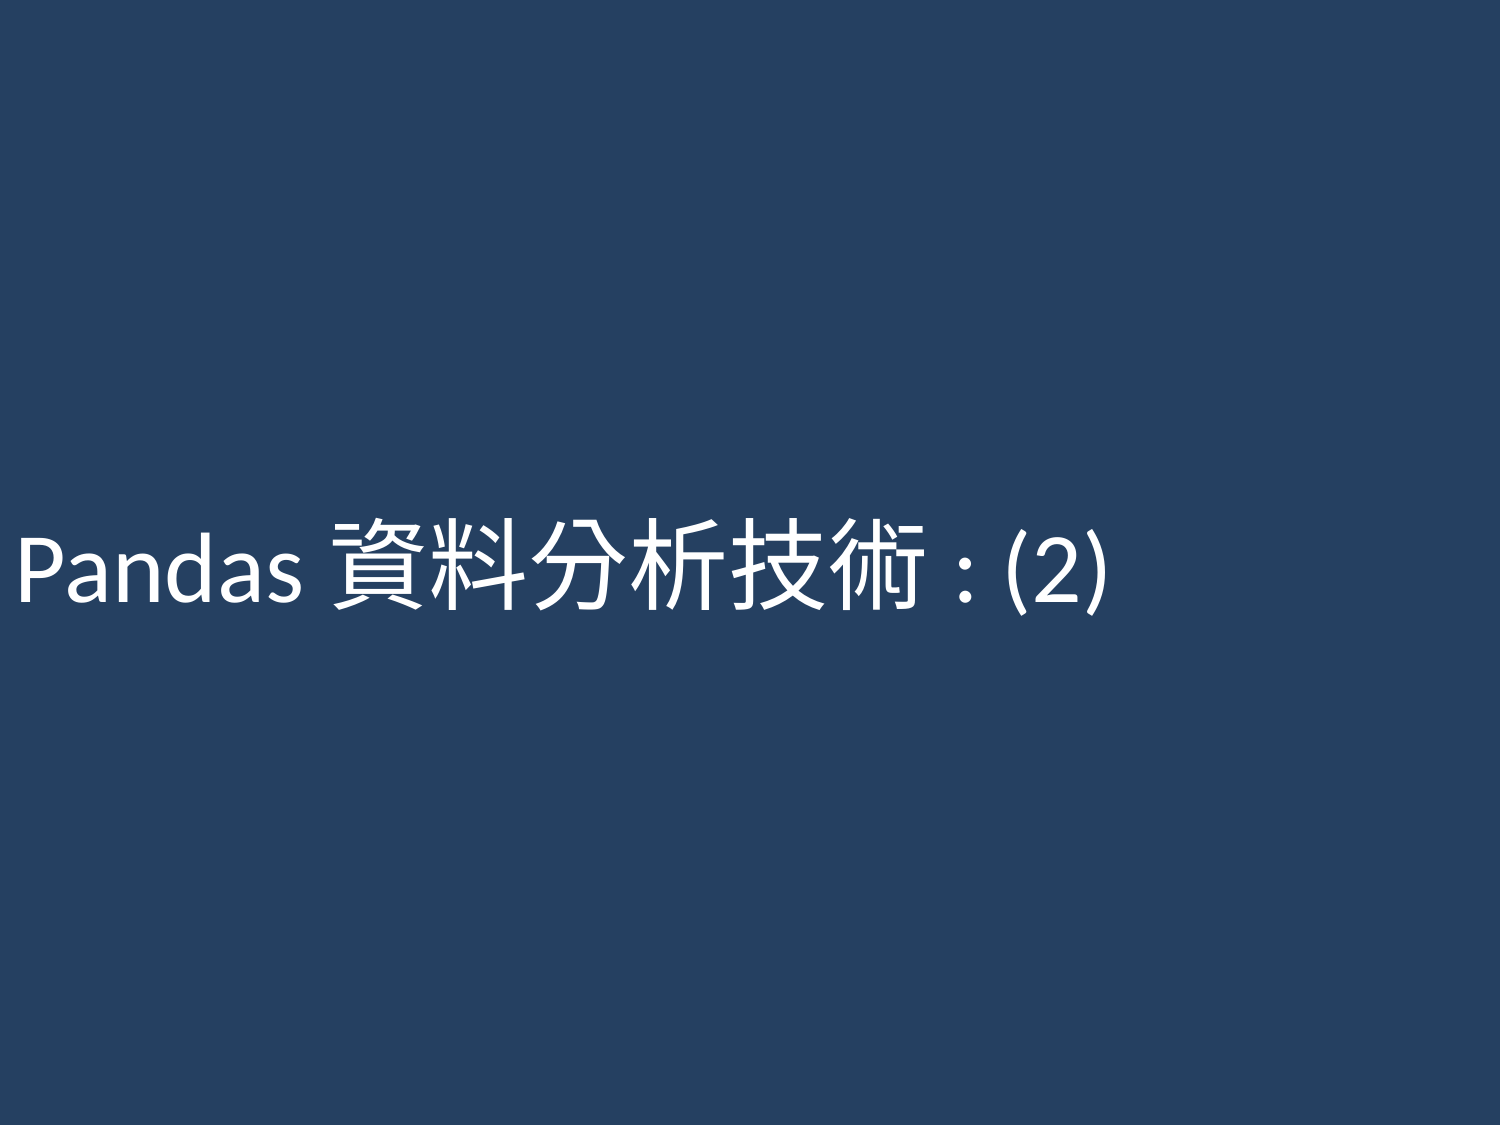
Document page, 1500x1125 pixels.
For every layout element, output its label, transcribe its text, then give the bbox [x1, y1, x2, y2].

text_box Pandas資料分析技術: (2) [0, 0, 1500, 1125]
